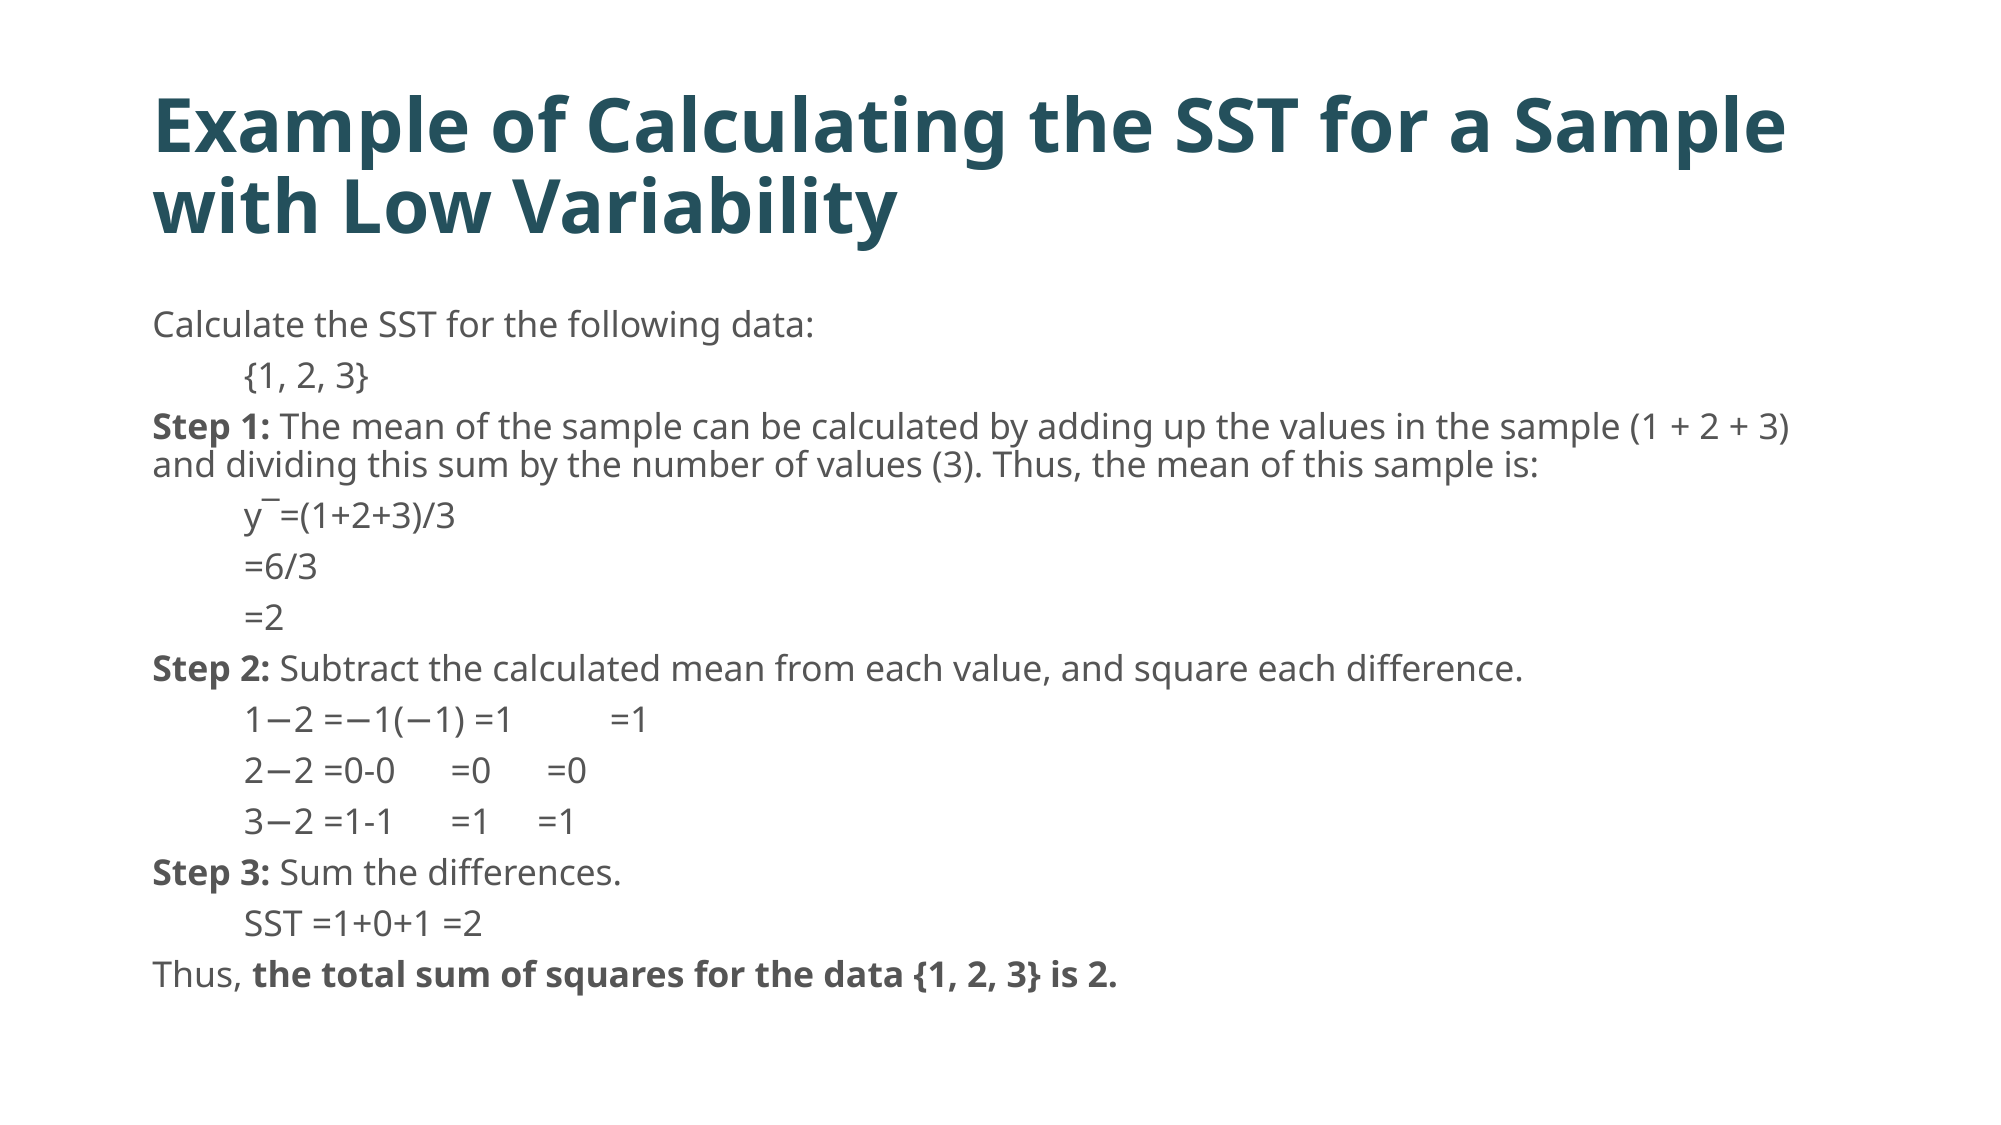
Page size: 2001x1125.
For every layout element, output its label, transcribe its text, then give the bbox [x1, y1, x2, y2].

title Example of Calculating the SST for a Sample with Low Variability [137, 59, 1863, 278]
list Calculate the SST for the following data: {1, 2, 3} Step 1: The mean of the sample can be calculated by adding up the values in the sample (1 + 2 + 3) and dividing this sum by the number of values (3). Thus, the mean of this sample is: y¯=(1+2+3)/3 =6/3 =2 Step 2: Subtract the calculated mean from each value, and square each difference. 1−2 =−1(−1) =1 =1 2−2 =0-0 =0 =0 3−2 =1-1 =1 =1 Step 3: Sum the differences. SST =1+0+1 =2 Thus, the total sum of squares for the data {1, 2, 3} is 2. [137, 299, 1863, 1014]
